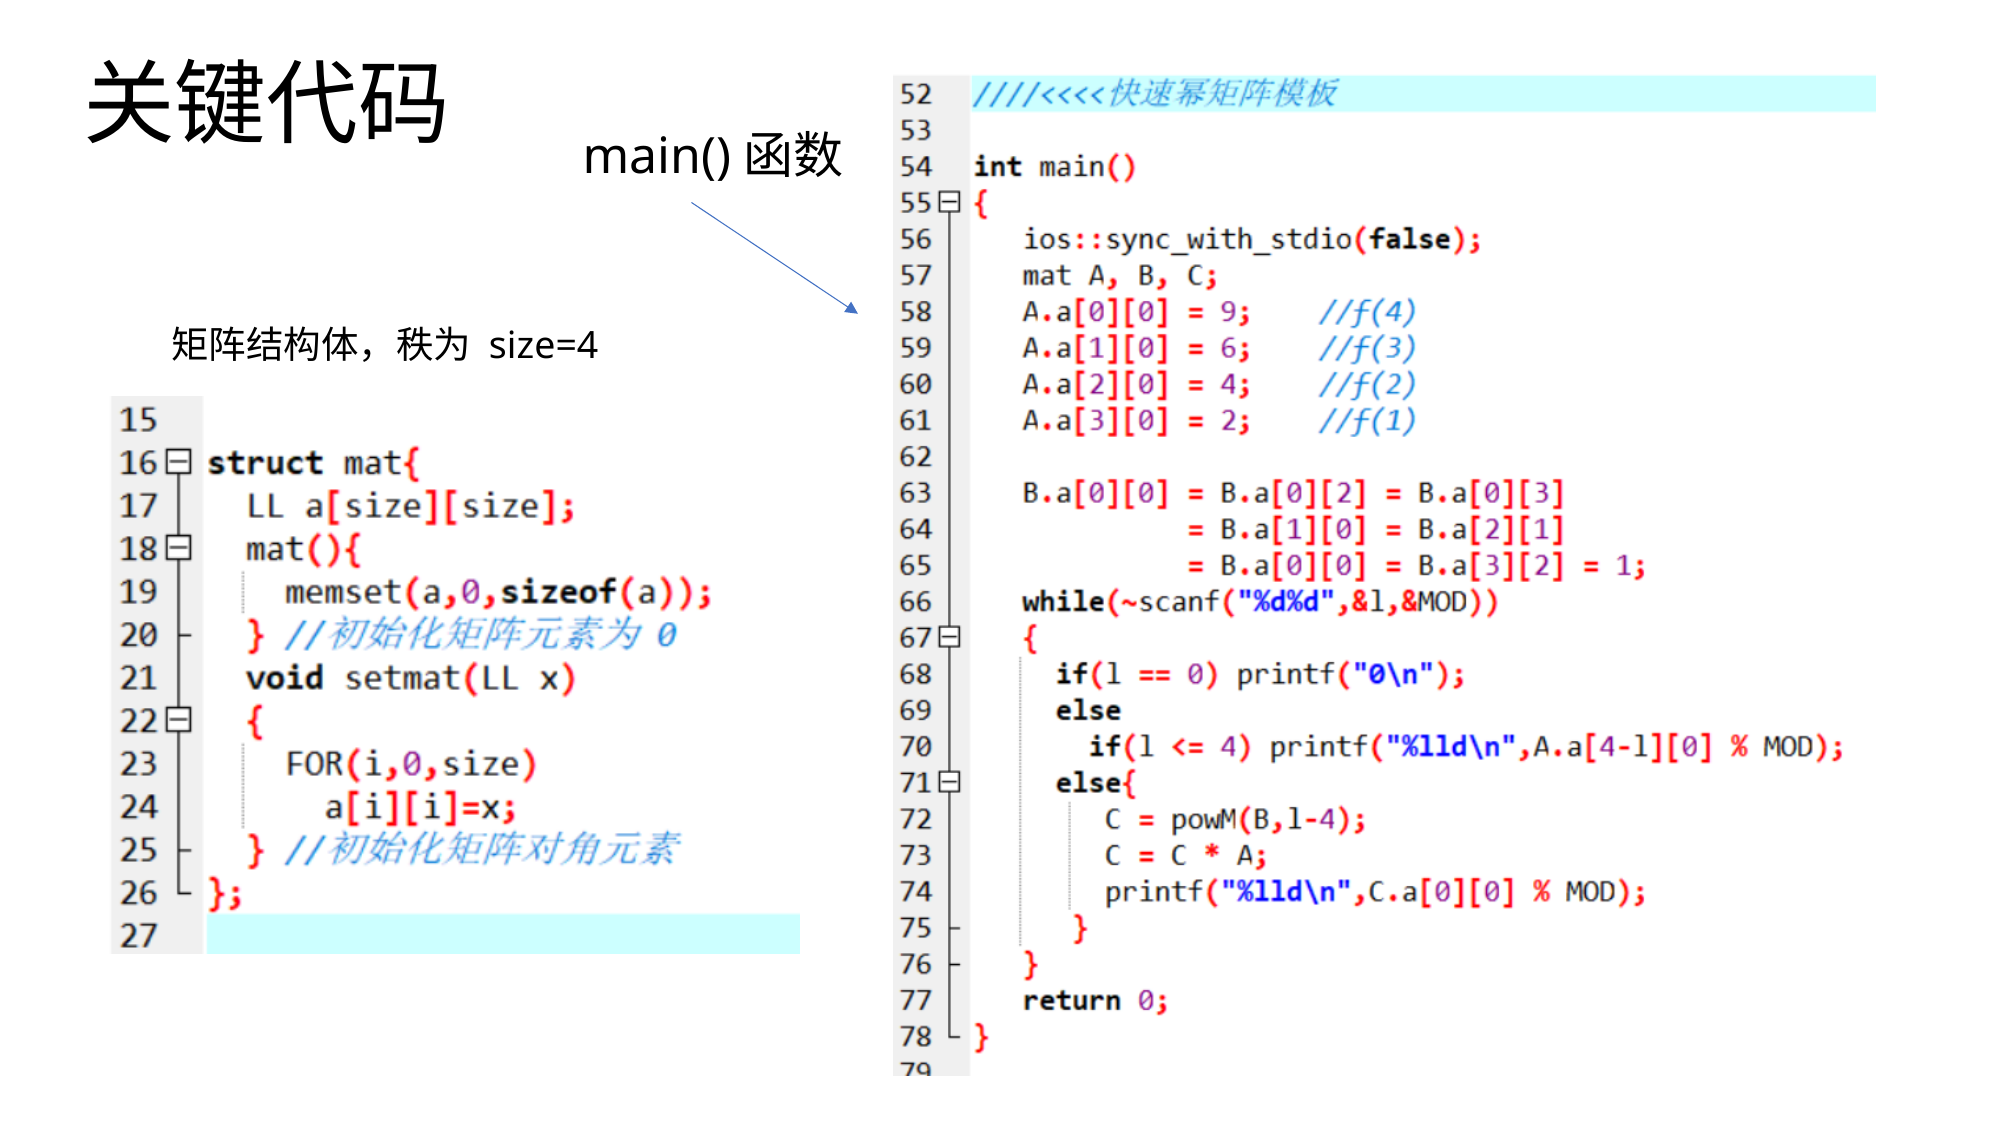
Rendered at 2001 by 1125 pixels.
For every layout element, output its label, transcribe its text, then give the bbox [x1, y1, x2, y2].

picture [893, 72, 1876, 1076]
picture [107, 396, 800, 954]
text_box main()函数 [567, 115, 858, 191]
text_box 关键代码 [68, 49, 1794, 267]
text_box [691, 202, 858, 314]
text_box 矩阵结构体，秩为 size=4 [156, 313, 614, 374]
